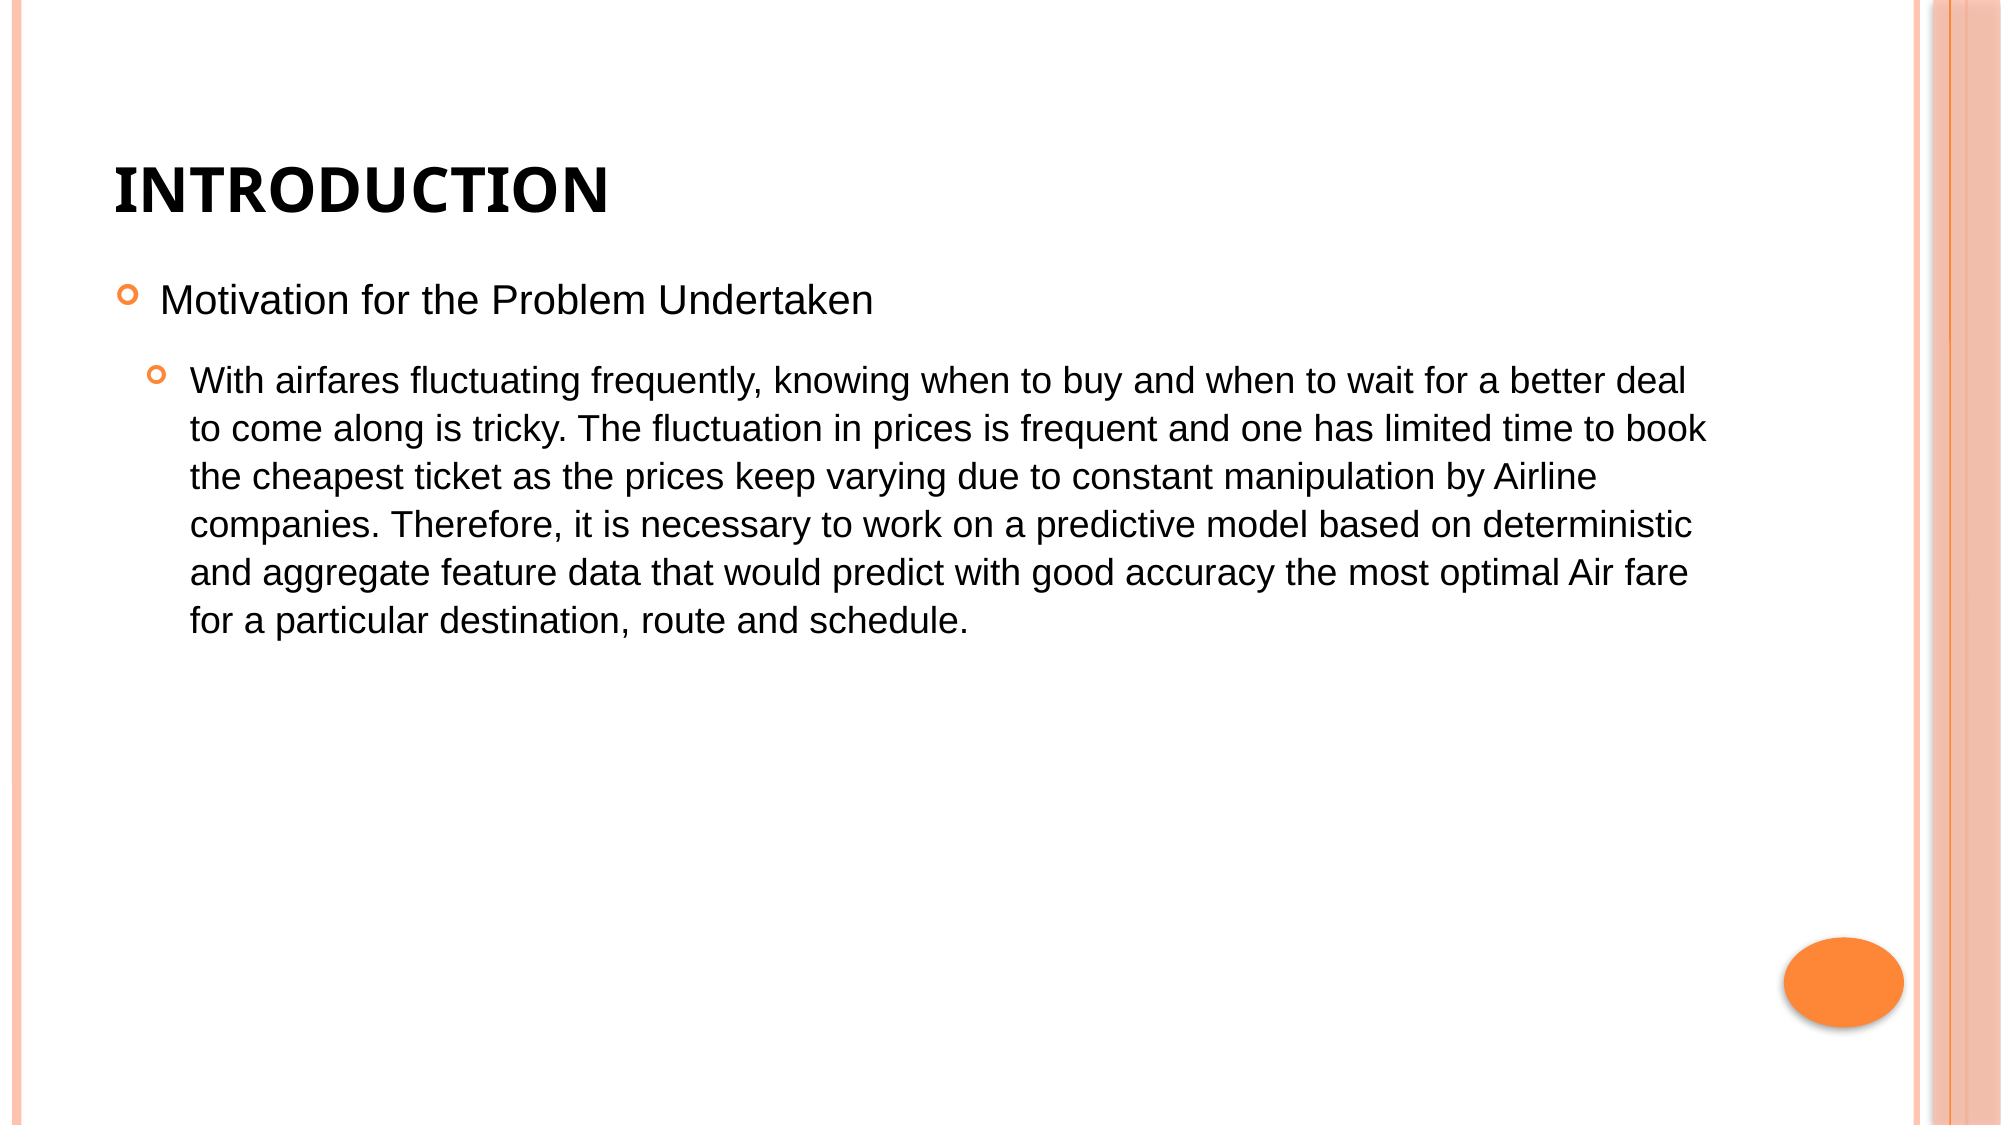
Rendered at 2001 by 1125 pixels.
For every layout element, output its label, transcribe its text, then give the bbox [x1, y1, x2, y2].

list Motivation for the Problem Undertaken With airfares fluctuating frequently, knowing when to buy and when to wait for a better deal to come along is tricky. The fluctuation in prices is frequent and one has limited time to book the cheapest ticket as the prices keep varying due to constant manipulation by Airline companies. Therefore, it is necessary to work on a predictive model based on deterministic and aggregate feature data that would predict with good accuracy the most optimal Air fare for a particular destination, route and schedule. [99, 262, 1734, 1062]
title INTRODUCTION [99, 45, 1734, 233]
